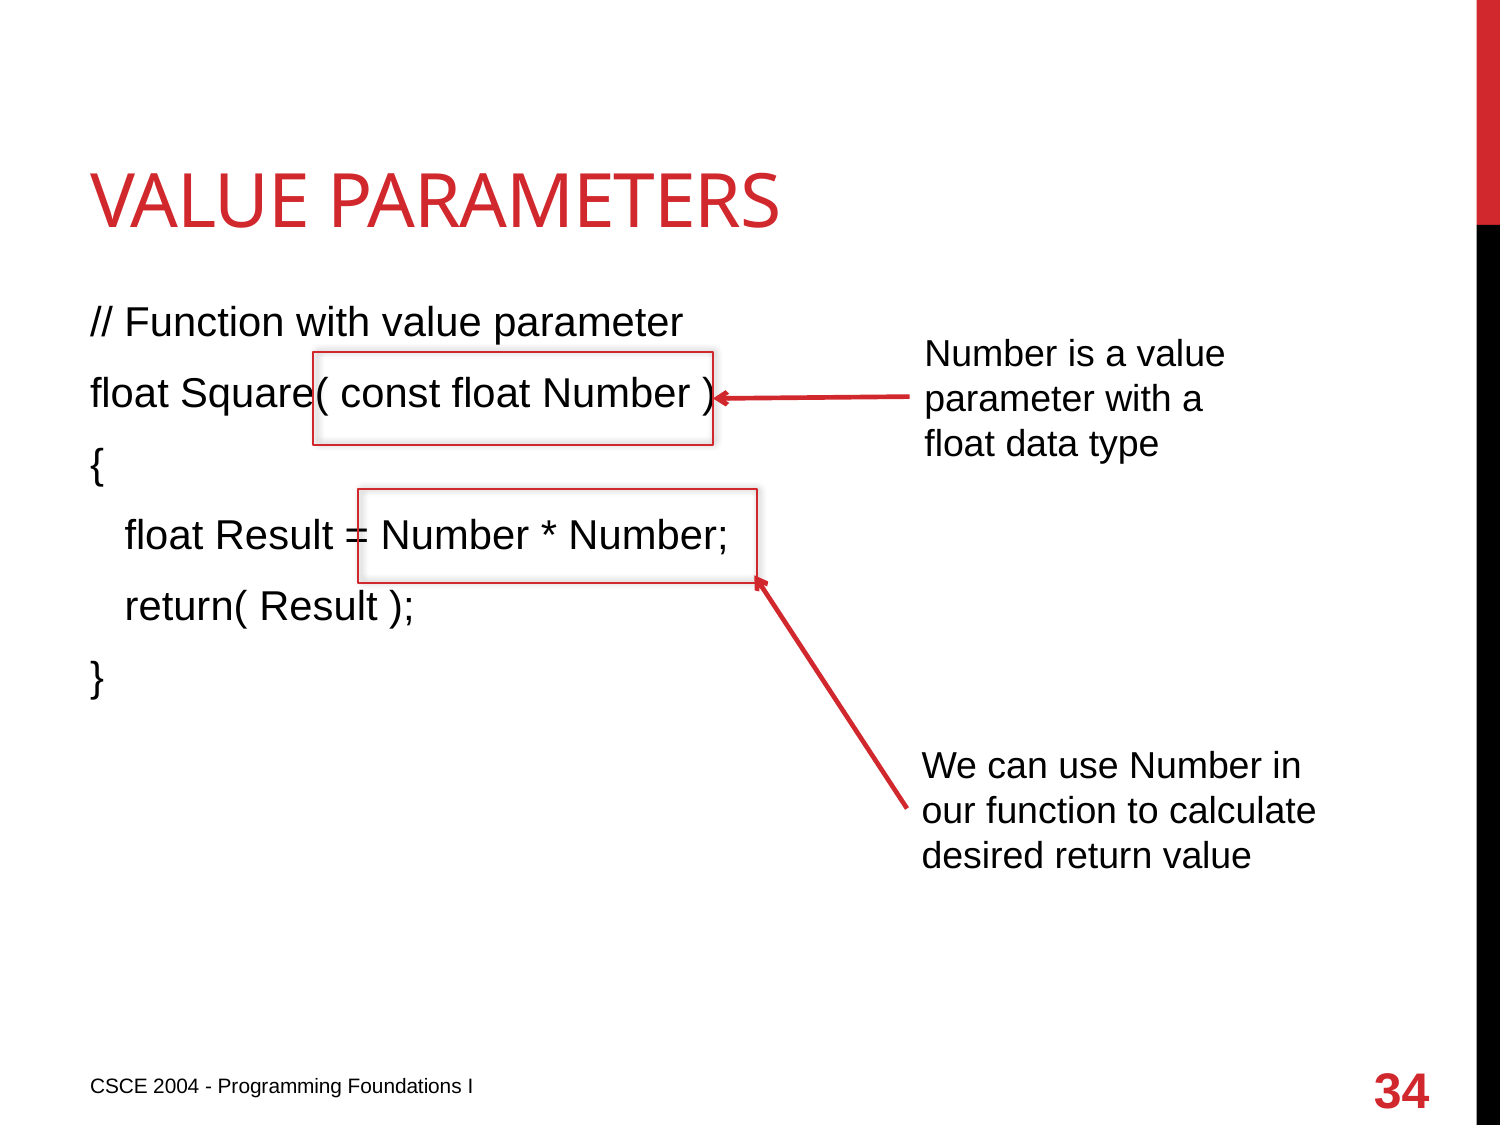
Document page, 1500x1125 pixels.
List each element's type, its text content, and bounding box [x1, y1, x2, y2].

title Value parameters [75, 25, 1025, 250]
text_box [753, 574, 908, 810]
text_box We can use Number in our function to calculate desired return value [906, 733, 1357, 884]
footer CSCE 2004 - Programming Foundations I [75, 1065, 638, 1112]
text_box Number is a value parameter with a float data type [909, 321, 1277, 472]
slide_number 34 [1358, 1058, 1471, 1119]
text_box [312, 351, 714, 446]
text_box [357, 488, 758, 584]
list // Function with value parameter float Square( const float Number ) { float Result = Number * Number; return( Result ); } [75, 287, 1325, 1005]
